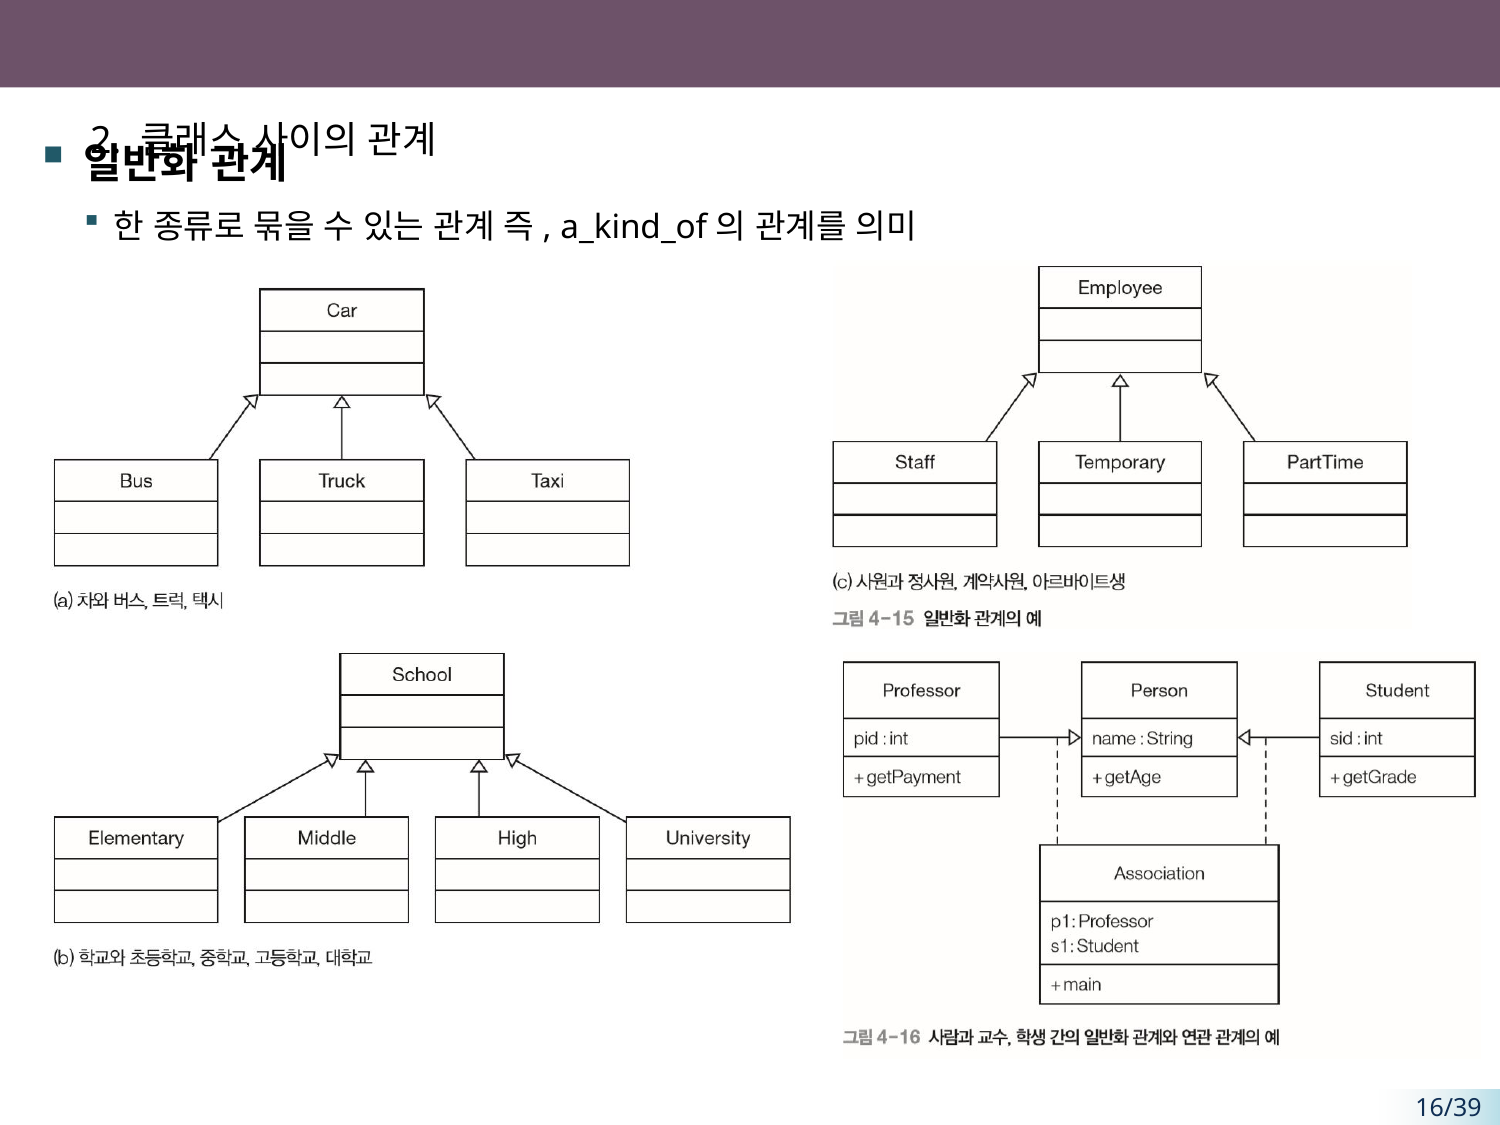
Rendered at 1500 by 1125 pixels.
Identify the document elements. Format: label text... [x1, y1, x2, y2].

list 일반화 관계 한 종류로 묶을 수 있는 관계 즉, a_kind_of의 관계를 의미 [10, 118, 1481, 1049]
picture [819, 652, 1482, 1059]
title 2. 클래스 사이의 관계 [75, 45, 1425, 118]
picture [31, 281, 810, 977]
picture [823, 260, 1412, 629]
